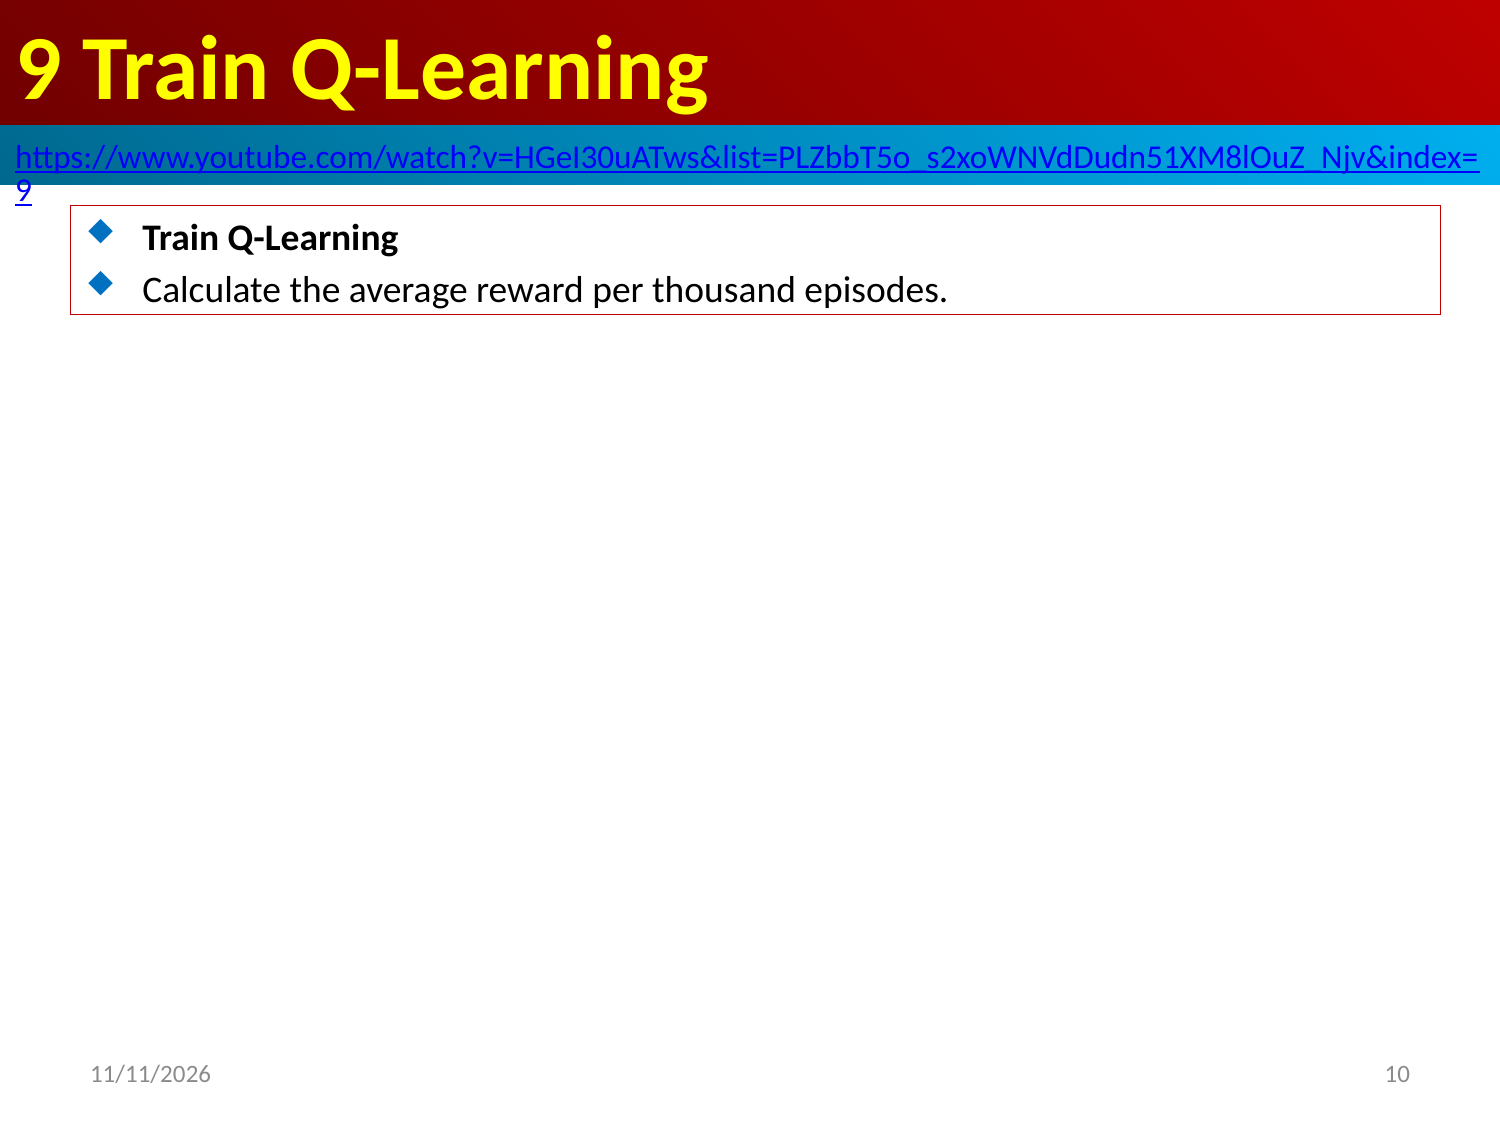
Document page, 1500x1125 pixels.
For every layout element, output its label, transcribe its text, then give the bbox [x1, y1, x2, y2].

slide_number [75, 1042, 425, 1103]
text_box https://www.youtube.com/watch?v=HGeI30uATws&list=PLZbbT5o_s2xoWNVdDudn51XM8lOuZ_Njv&index=9 [0, 125, 1500, 185]
title 9 Train Q-Learning [0, 0, 1500, 125]
subtitle Train Q-Learning Calculate the average reward per thousand episodes. [70, 205, 1441, 315]
slide_number 10 [1074, 1042, 1425, 1103]
